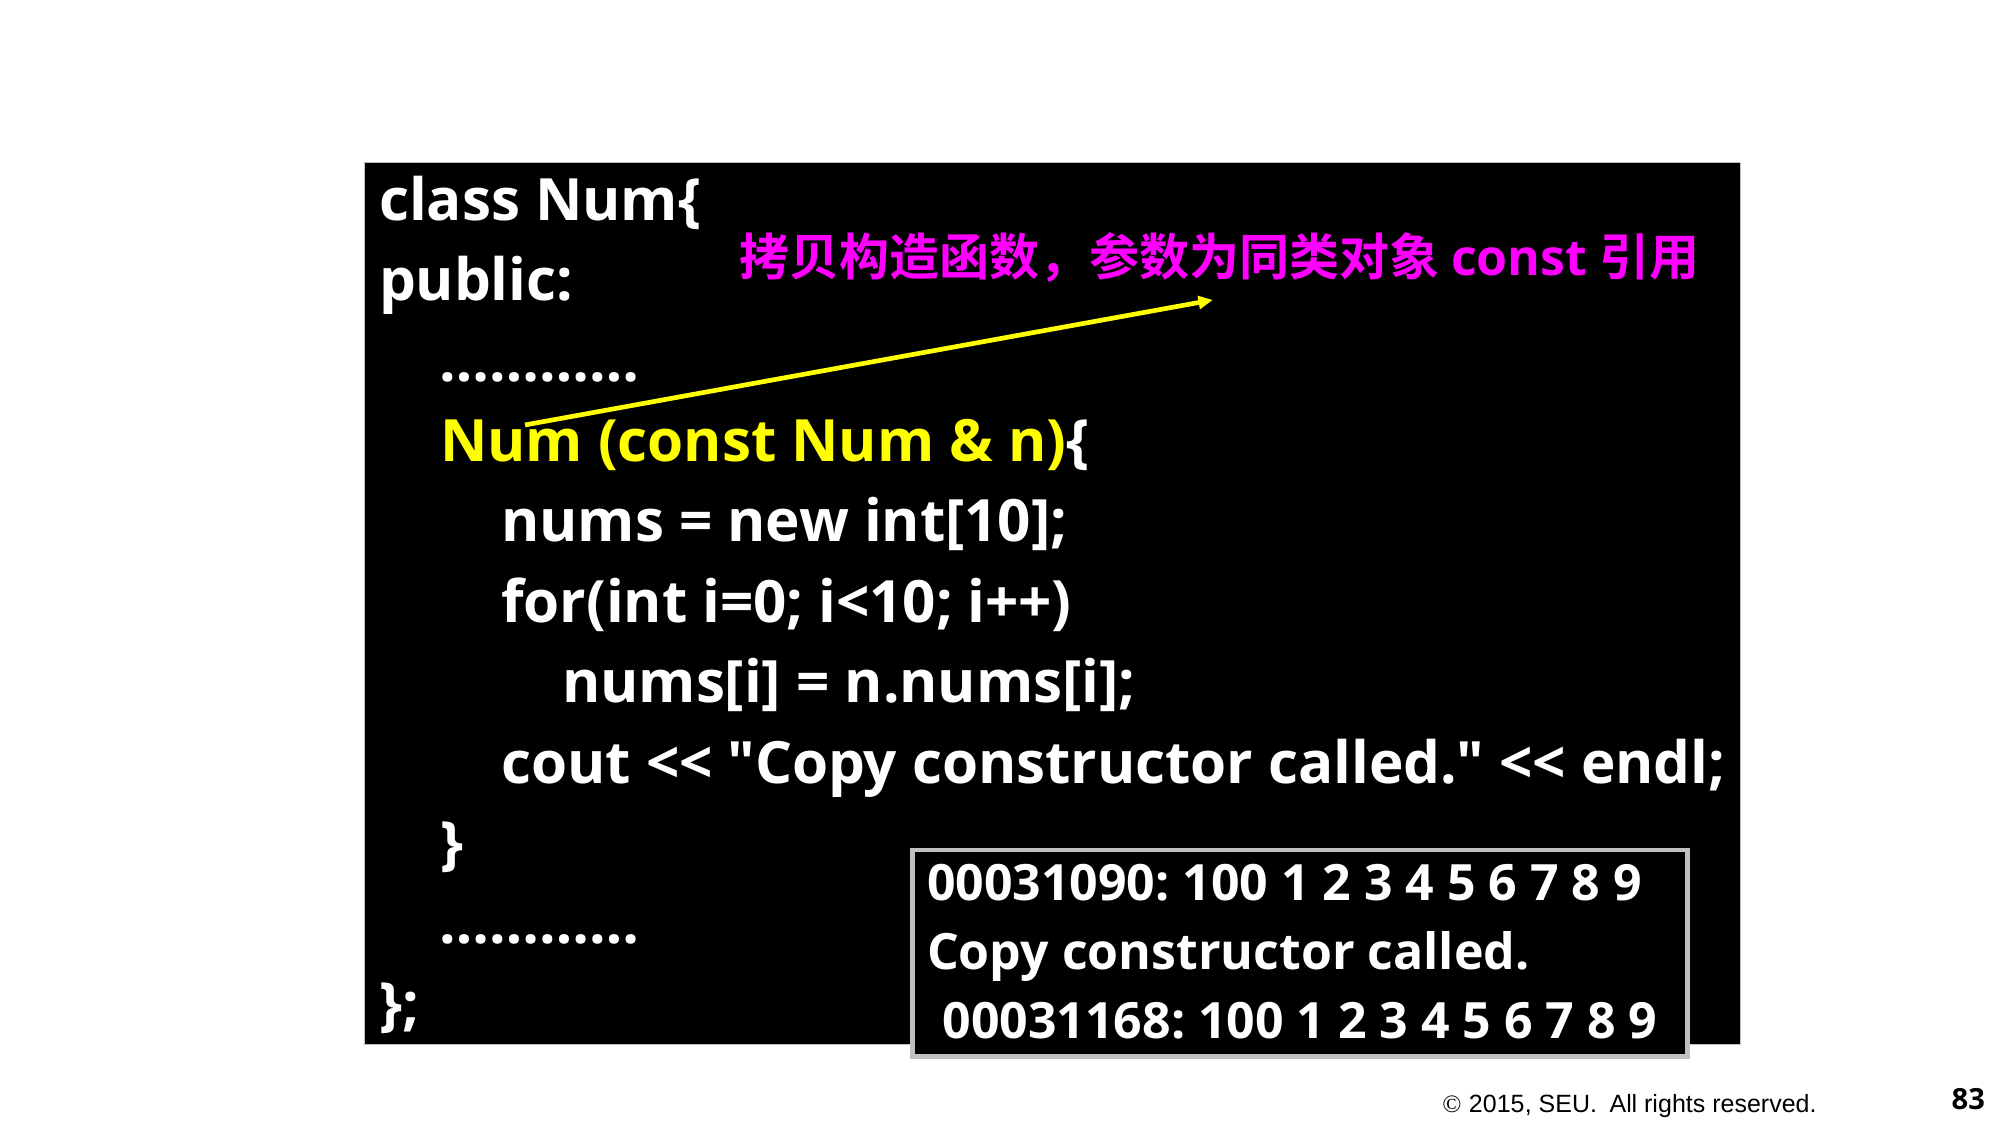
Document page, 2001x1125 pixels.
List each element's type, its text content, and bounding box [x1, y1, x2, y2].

text_box 00031090: 100 1 2 3 4 5 6 7 8 9 Copy constructor called. 00031168: 100 1 2 3 4 5 6 7 8 9 [912, 849, 1688, 1057]
text_box class Num{ public: ………… Num (const Num & n){ nums = new int[10]; for(int i=0; i<10; i++) nums[i] = n.nums[i]; cout << "Copy constructor called." << endl; } ………… }; [364, 162, 1741, 1045]
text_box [524, 224, 1702, 426]
